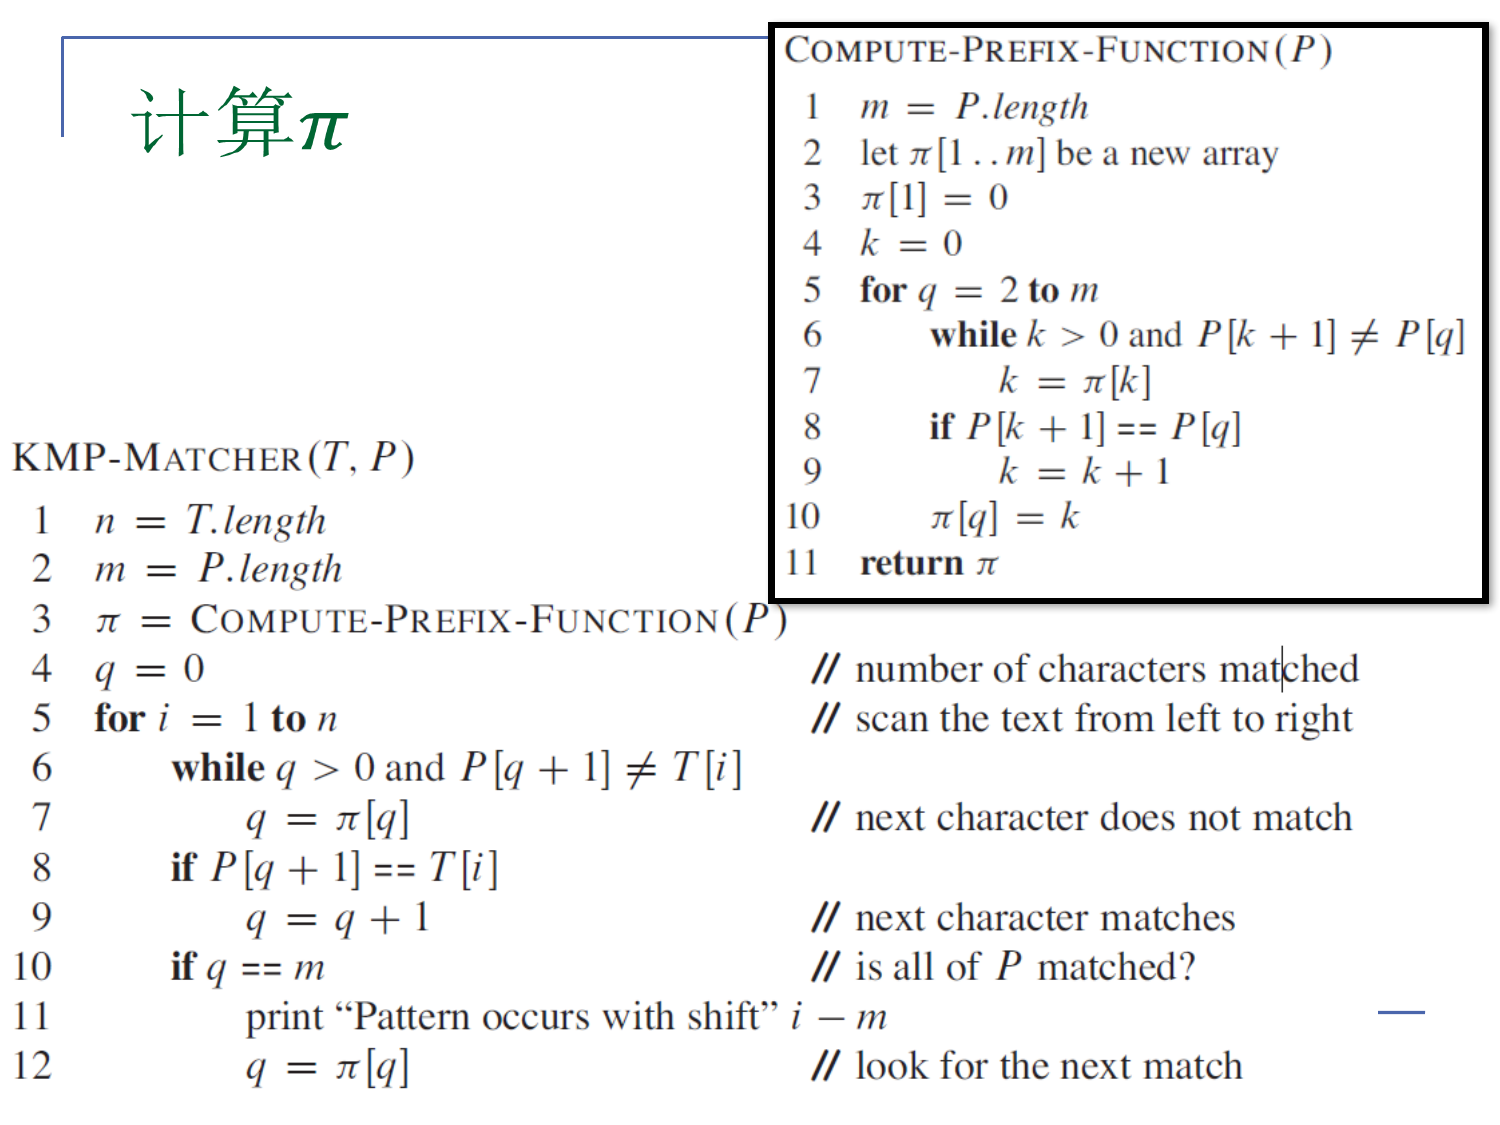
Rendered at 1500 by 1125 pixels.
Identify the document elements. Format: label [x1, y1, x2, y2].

list [774, 27, 1483, 599]
picture [5, 420, 1378, 1120]
title [75, 45, 767, 233]
